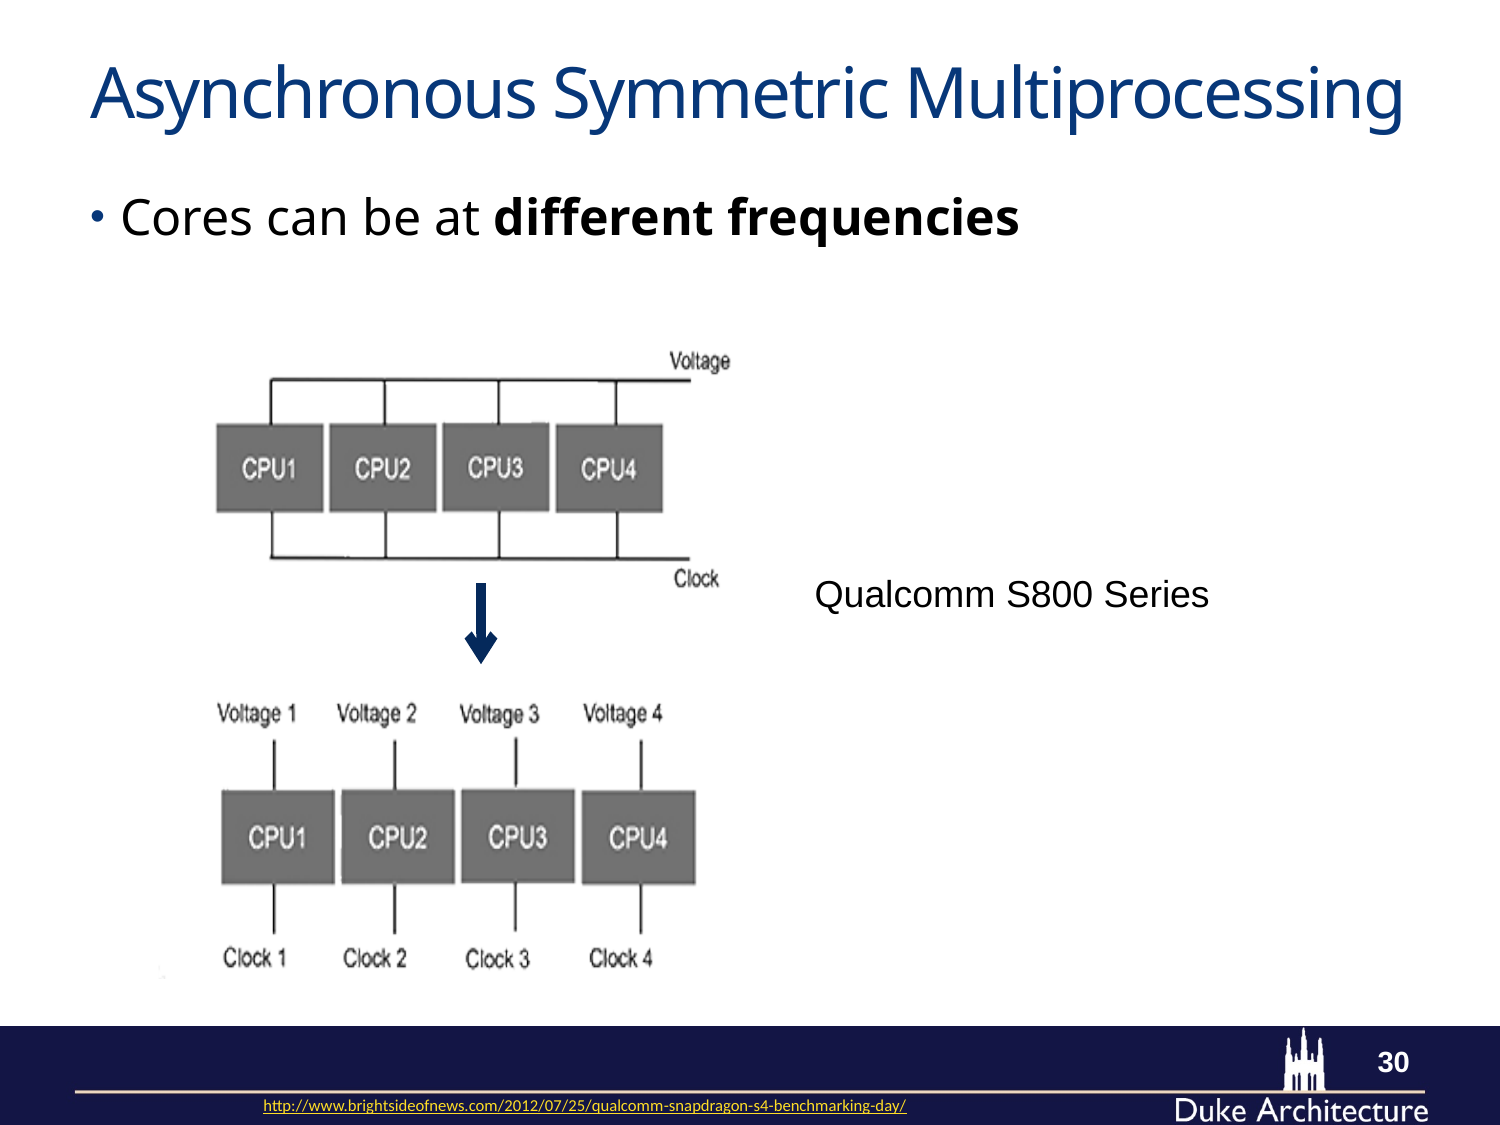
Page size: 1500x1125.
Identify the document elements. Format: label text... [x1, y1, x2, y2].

picture [0, 1026, 1500, 1125]
picture [158, 686, 743, 979]
text_box Qualcomm S800 Series [799, 563, 1225, 623]
title Asynchronous Symmetric Multiprocessing [75, 8, 1425, 172]
slide_number 30 [1250, 1033, 1425, 1088]
list Cores can be at different frequencies [75, 178, 1425, 1034]
picture [182, 345, 821, 594]
text_box http://www.brightsideofnews.com/2012/07/25/qualcomm-snapdragon-s4-benchmarking-day/ [248, 1087, 1214, 1122]
